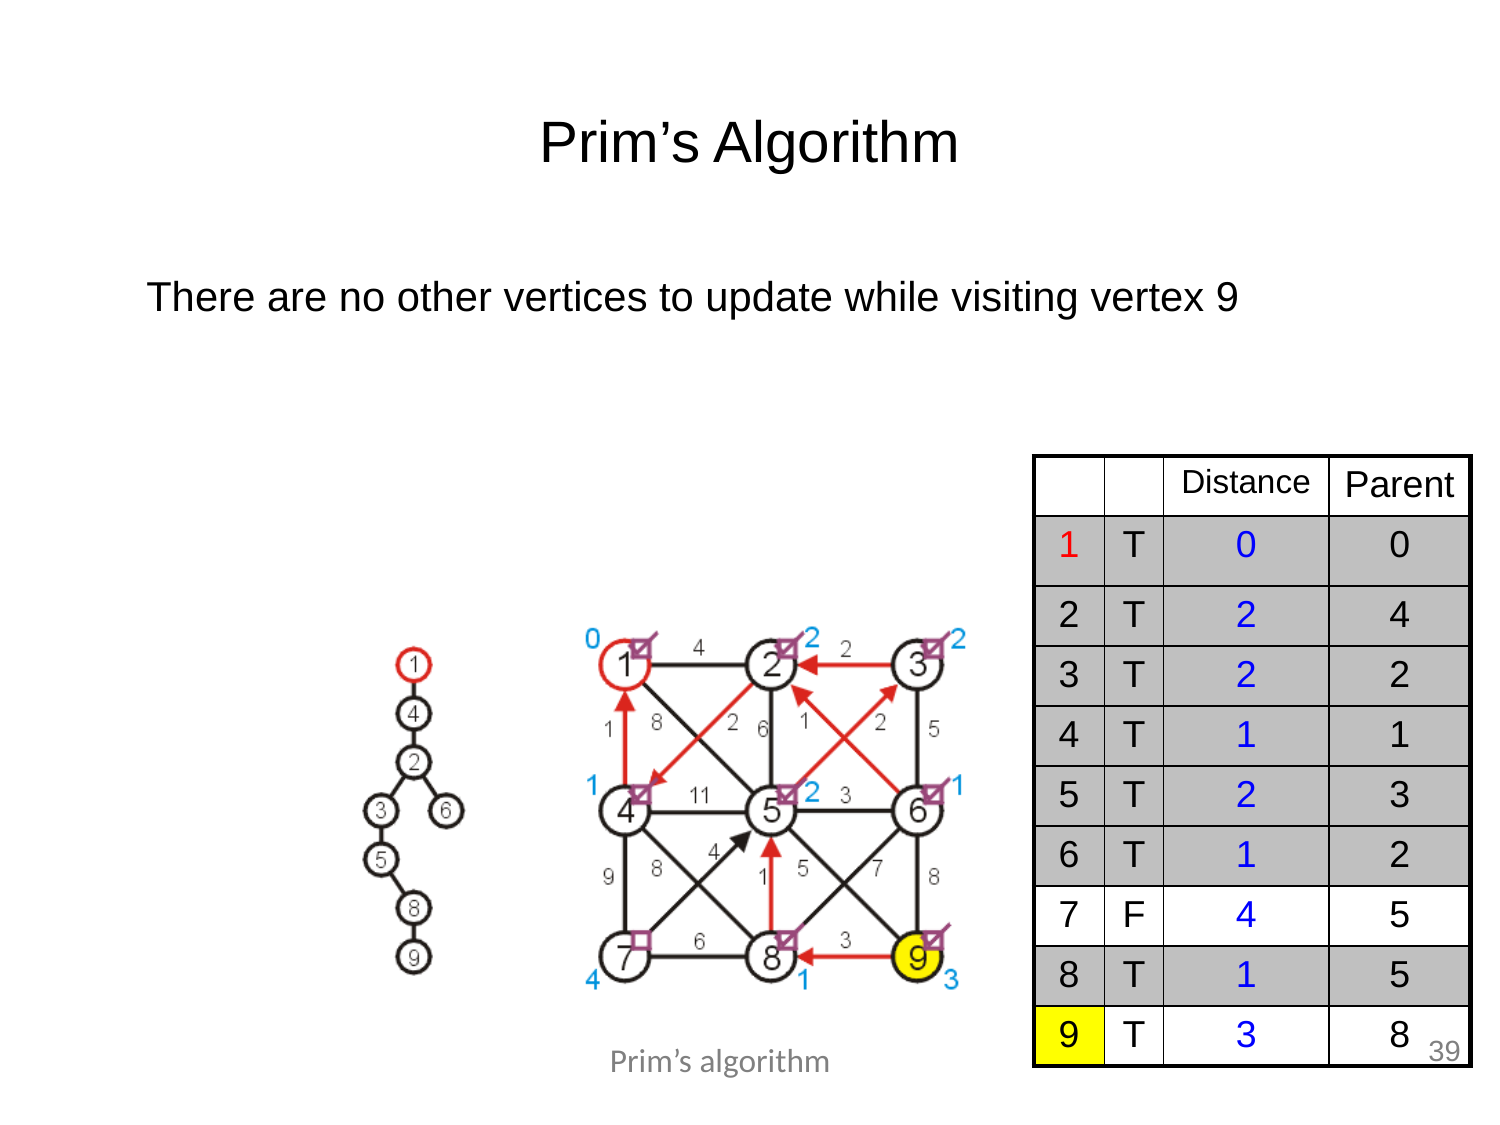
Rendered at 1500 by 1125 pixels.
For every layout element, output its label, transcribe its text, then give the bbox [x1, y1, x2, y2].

table_cell 6 [1036, 827, 1104, 885]
table_cell T [1105, 767, 1163, 825]
table_cell 3 [1330, 767, 1468, 825]
table_cell T [1105, 707, 1163, 765]
table_cell 0 [1164, 517, 1328, 585]
table_cell 3 [1164, 1007, 1328, 1064]
table_cell 4 [1330, 587, 1468, 645]
table_cell 5 [1330, 887, 1468, 945]
list There are no other vertices to update while visiting vertex 9 [74, 262, 1426, 1006]
table_cell 8 [1036, 947, 1104, 1005]
table_cell T [1105, 947, 1163, 1005]
table_cell 5 [1036, 767, 1104, 825]
table_cell T [1105, 1007, 1163, 1064]
table_cell 9 [1036, 1007, 1104, 1064]
table_header [1036, 458, 1104, 515]
table_cell 2 [1164, 587, 1328, 645]
table_cell 2 [1164, 647, 1328, 705]
table_header Distance [1164, 458, 1328, 515]
table_cell 7 [1036, 887, 1104, 945]
table_cell 4 [1164, 887, 1328, 945]
table_cell 4 [1036, 707, 1104, 765]
table_cell 2 [1330, 647, 1468, 705]
title Prim’s Algorithm [74, 44, 1426, 233]
table_cell 2 [1036, 587, 1104, 645]
table_cell T [1105, 827, 1163, 885]
table_cell 5 [1330, 947, 1468, 1005]
table_cell 1 [1164, 707, 1328, 765]
table_cell 3 [1036, 647, 1104, 705]
table_cell T [1105, 587, 1163, 645]
table_cell 1 [1164, 947, 1328, 1005]
table_cell 0 [1330, 517, 1468, 585]
table_cell 1 [1164, 827, 1328, 885]
table_cell 2 [1164, 767, 1328, 825]
table_cell T [1105, 647, 1163, 705]
picture [324, 624, 975, 998]
table_cell 8 [1330, 1007, 1468, 1064]
table_cell 2 [1330, 827, 1468, 885]
table_header Parent [1330, 458, 1468, 515]
table_cell 1 [1036, 517, 1104, 585]
table_cell T [1105, 517, 1163, 585]
table_header [1105, 458, 1163, 515]
table_cell F [1105, 887, 1163, 945]
table_cell 1 [1330, 707, 1468, 765]
